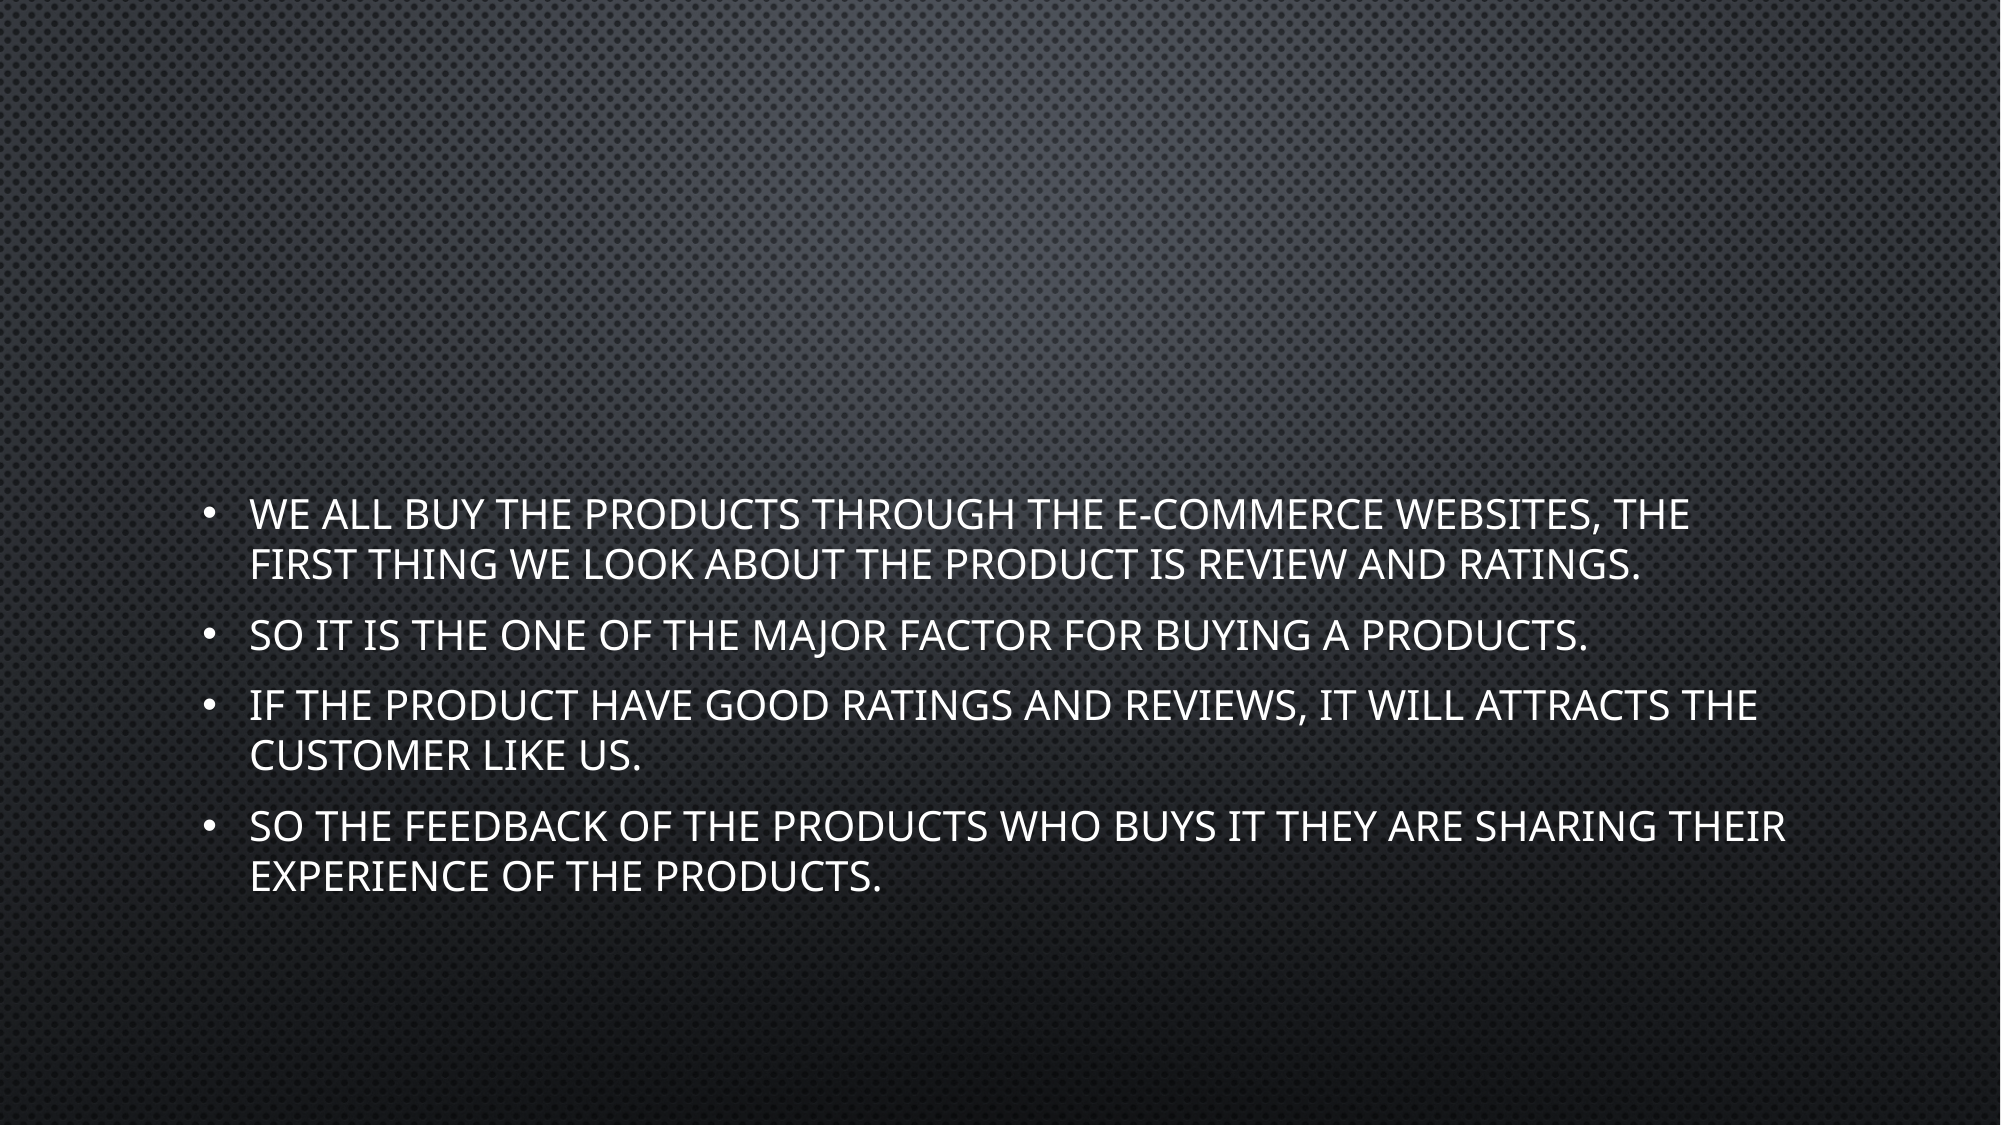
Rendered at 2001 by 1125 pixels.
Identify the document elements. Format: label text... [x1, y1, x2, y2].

list We all buy the products through the e-commerce websites, the first thing we look about the product is review and ratings. So it is the one of the major factor for buying a products. If the product have good ratings and reviews, it will attracts the customer like us. So the feedback of the products who buys it they are sharing their experience of the products. [187, 437, 1813, 950]
